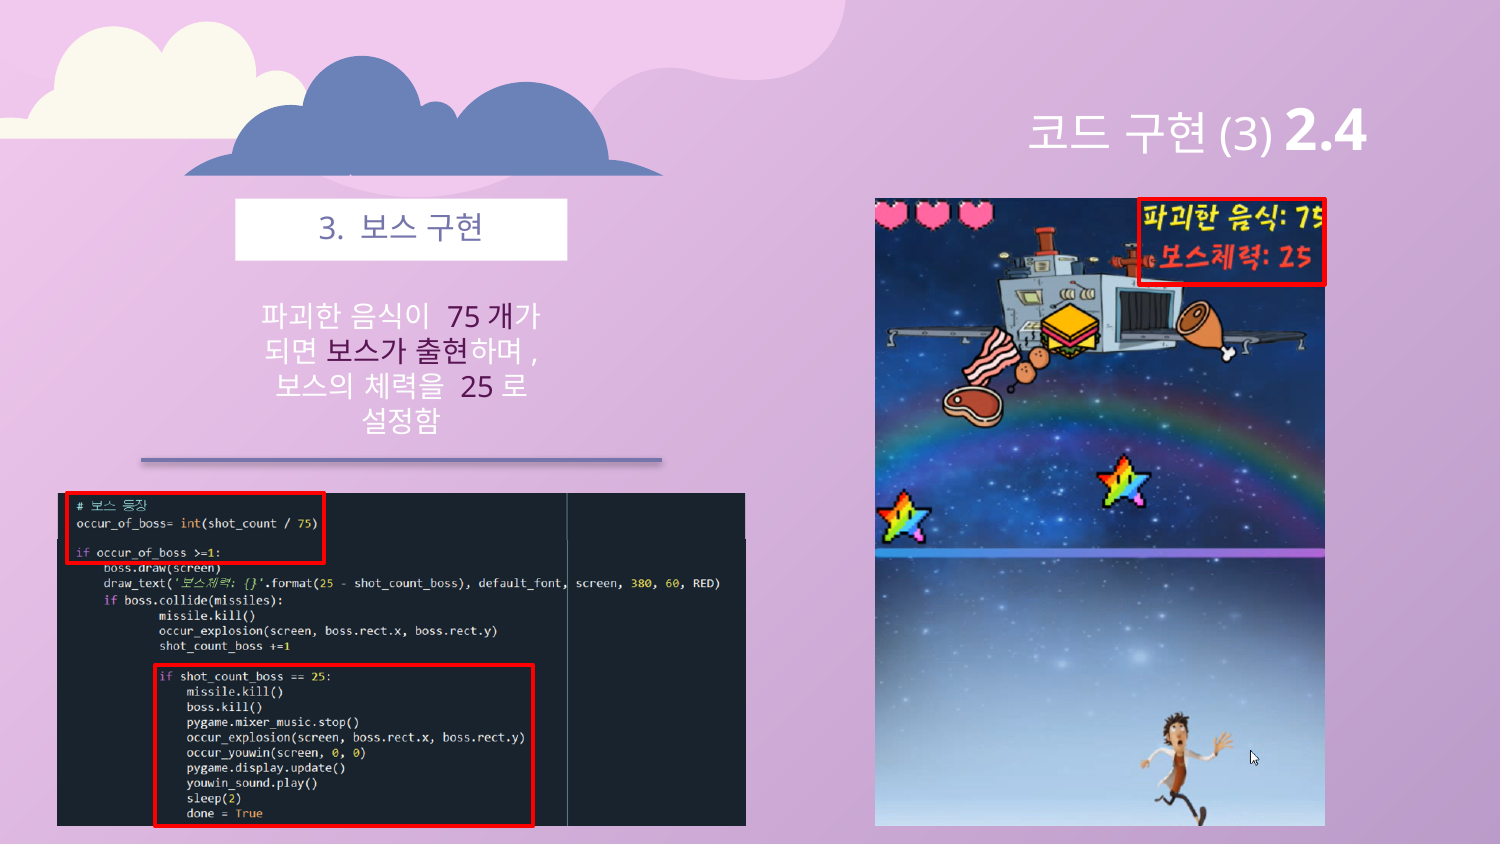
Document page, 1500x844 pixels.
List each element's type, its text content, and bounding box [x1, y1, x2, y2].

text_box 3. 보스 구현 [235, 198, 568, 261]
title 코드 구현(3) 2.4 [117, 88, 1383, 167]
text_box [57, 493, 746, 827]
picture [875, 198, 1325, 827]
subtitle 파괴한 음식이 75개가 되면 보스가 출현하며, 보스의 체력을 25로 설정함 [218, 283, 585, 436]
